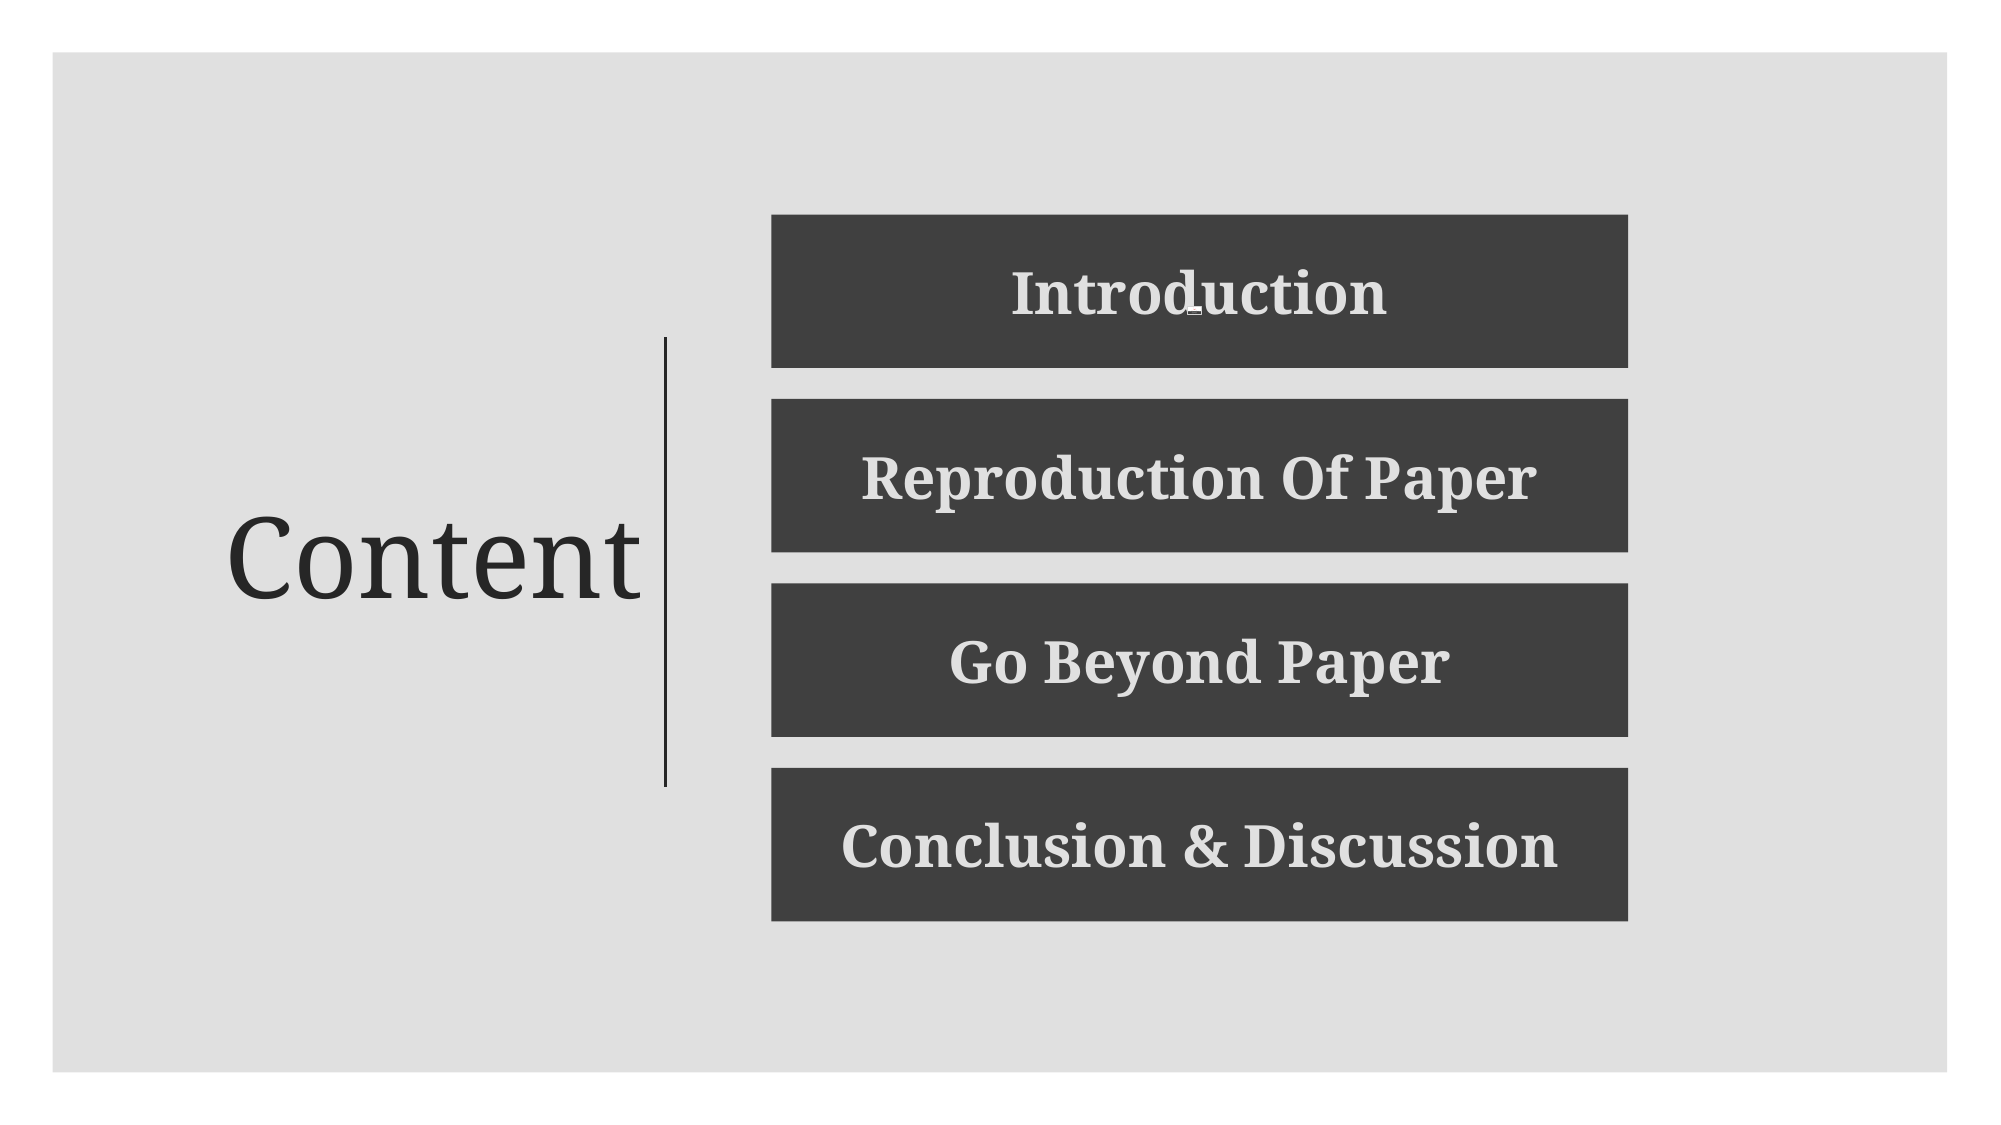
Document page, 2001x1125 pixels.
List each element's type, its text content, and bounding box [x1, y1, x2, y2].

text_box Introduction [770, 214, 1629, 369]
text_box [52, 51, 1948, 1073]
text_box Conclusion & Discussion [770, 767, 1629, 922]
text_box Go Beyond Paper [770, 582, 1629, 738]
text_box Reproduction Of Paper [770, 398, 1629, 553]
picture [1188, 307, 1201, 314]
title Content [209, 158, 666, 967]
